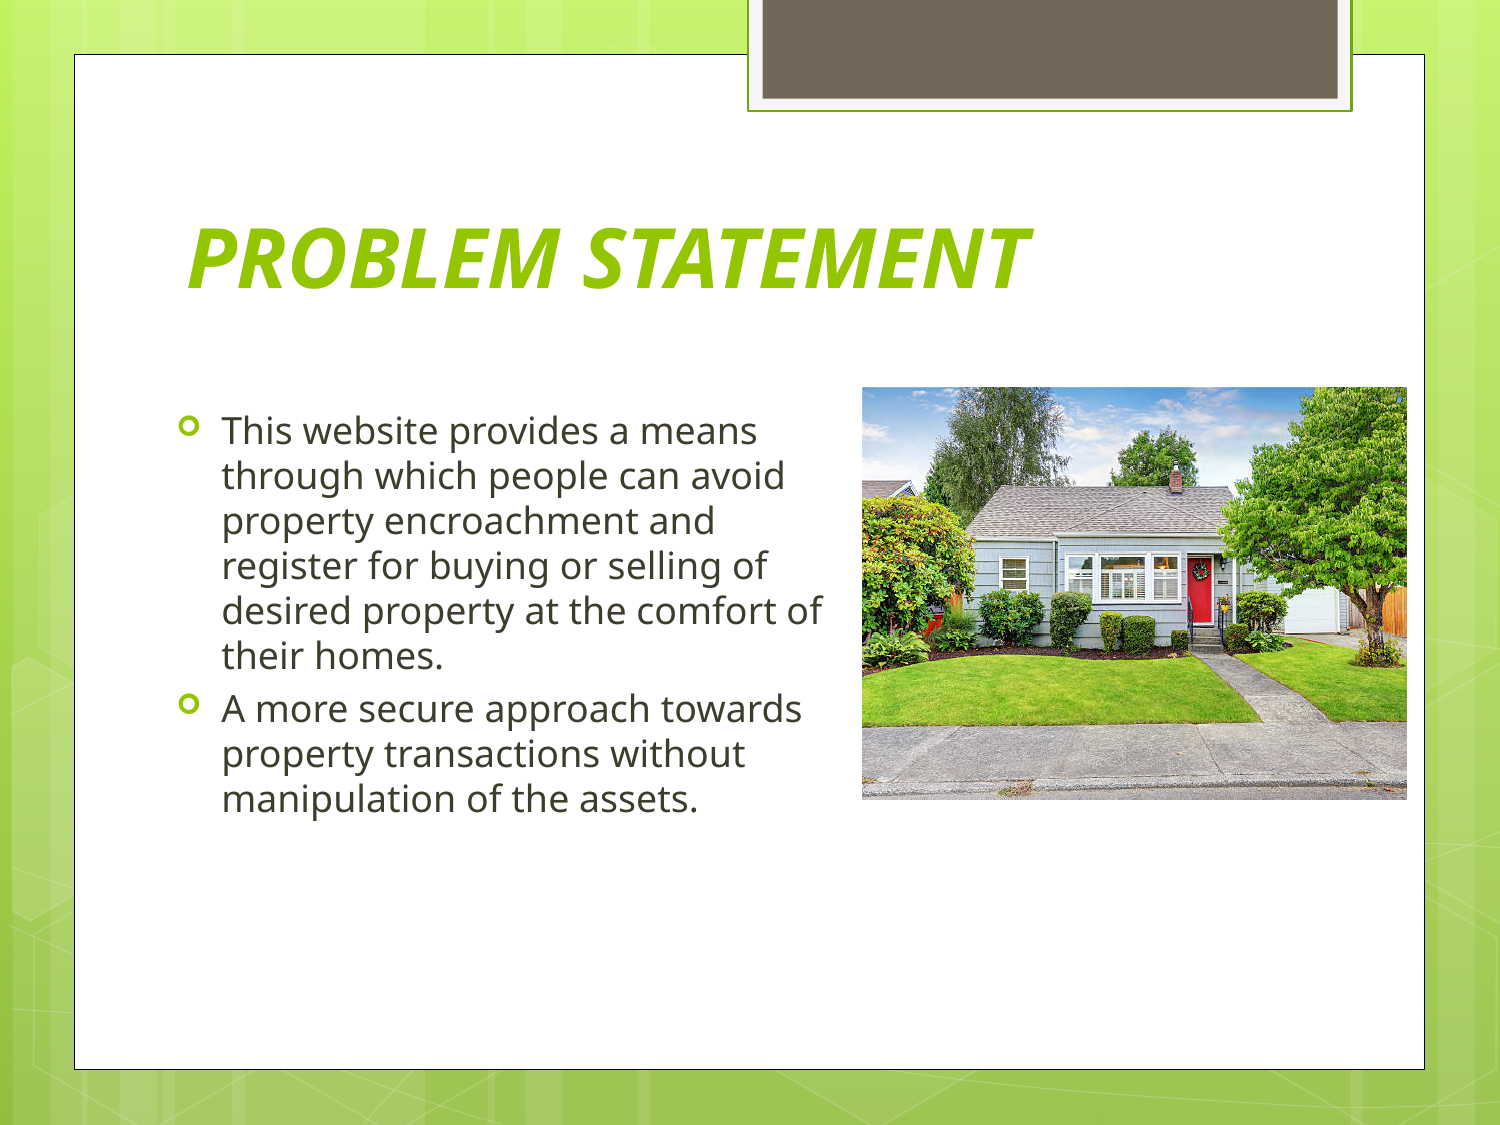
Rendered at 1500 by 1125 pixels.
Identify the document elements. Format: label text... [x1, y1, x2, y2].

picture [862, 387, 1407, 801]
list This website provides a means through which people can avoid property encroachment and register for buying or selling of desired property at the comfort of their homes. A more secure approach towards property transactions without manipulation of the assets. [150, 399, 867, 870]
title PROBLEM STATEMENT [171, 168, 1238, 313]
